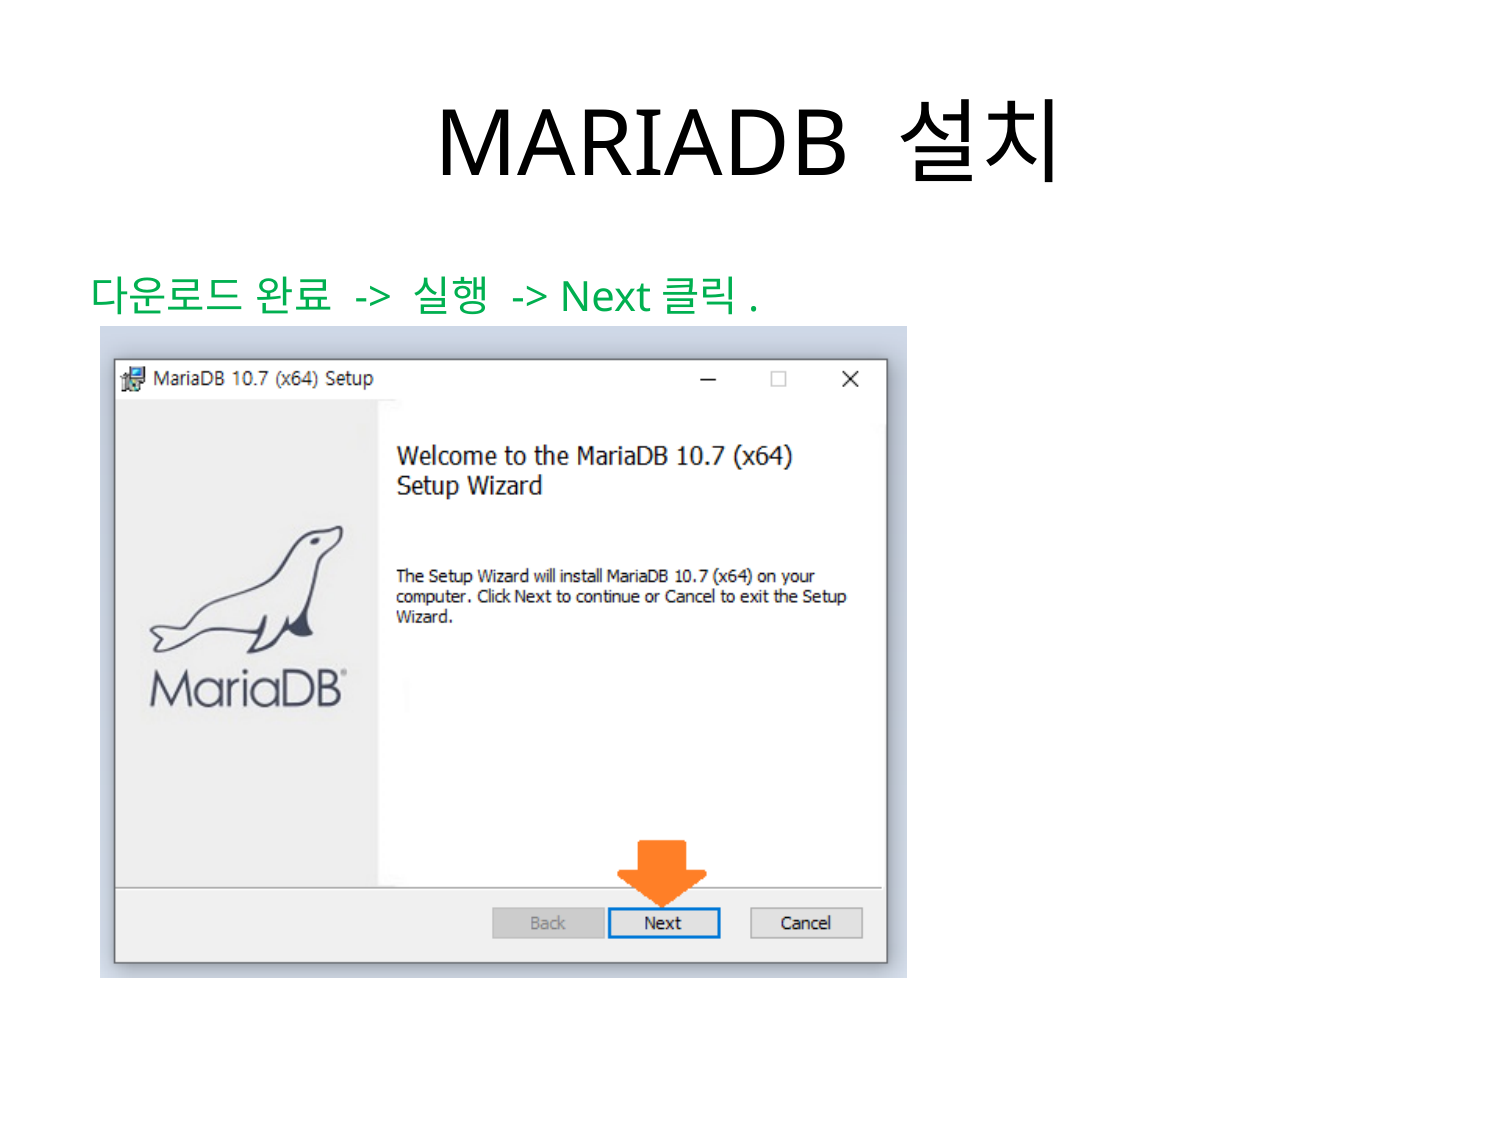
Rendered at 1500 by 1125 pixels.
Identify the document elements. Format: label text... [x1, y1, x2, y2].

list 다운로드 완료 -> 실행 -> Next클릭. [75, 262, 1425, 1080]
title MARIADB 설치 [75, 45, 1425, 233]
picture [100, 326, 907, 979]
